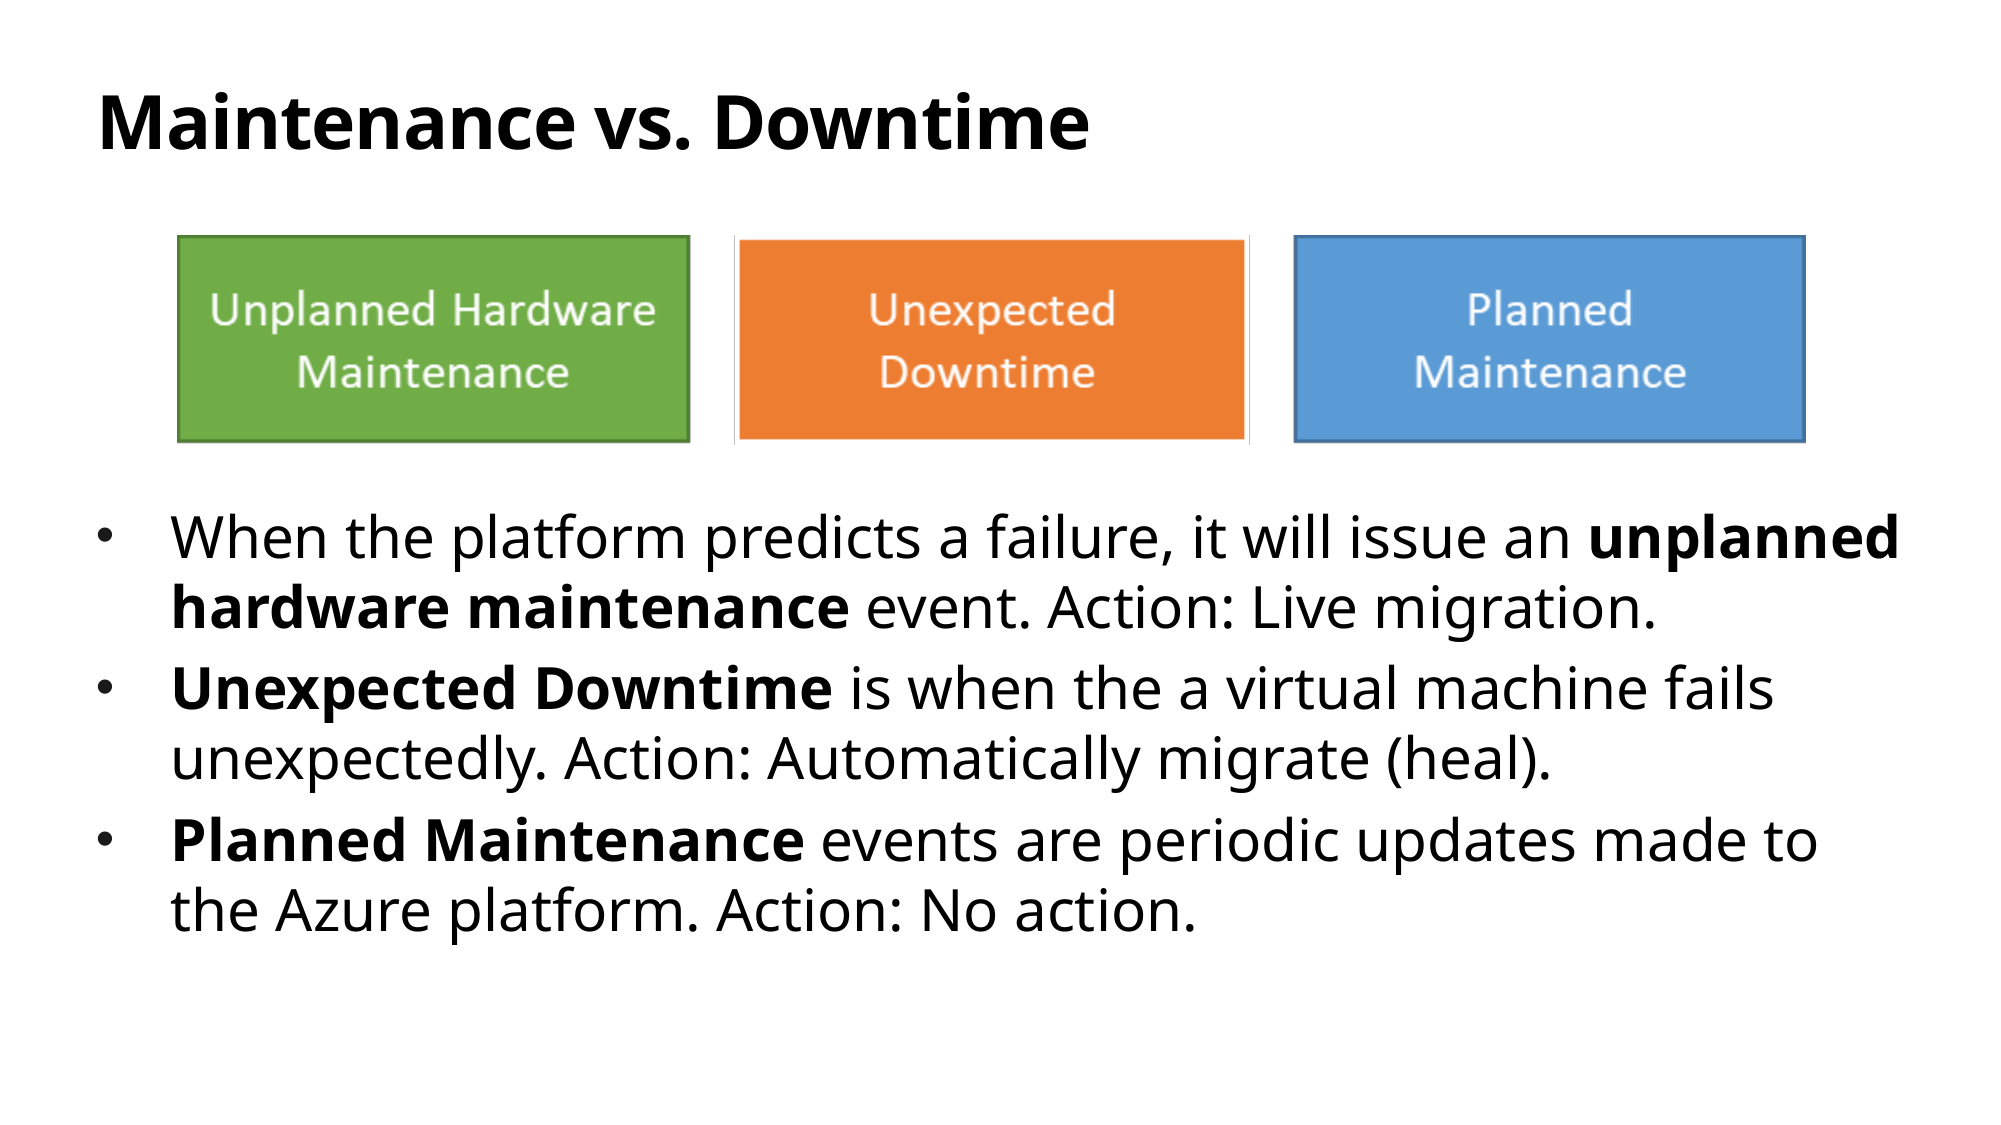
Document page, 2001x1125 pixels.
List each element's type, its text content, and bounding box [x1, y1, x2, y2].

list When the platform predicts a failure, it will issue an unplanned hardware maintenance event. Action: Live migration. Unexpected Downtime is when the a virtual machine fails unexpectedly. Action: Automatically migrate (heal). Planned Maintenance events are periodic updates made to the Azure platform. Action: No action. [95, 499, 1904, 1037]
title Maintenance vs. Downtime [96, 75, 1904, 166]
picture [177, 235, 1806, 445]
